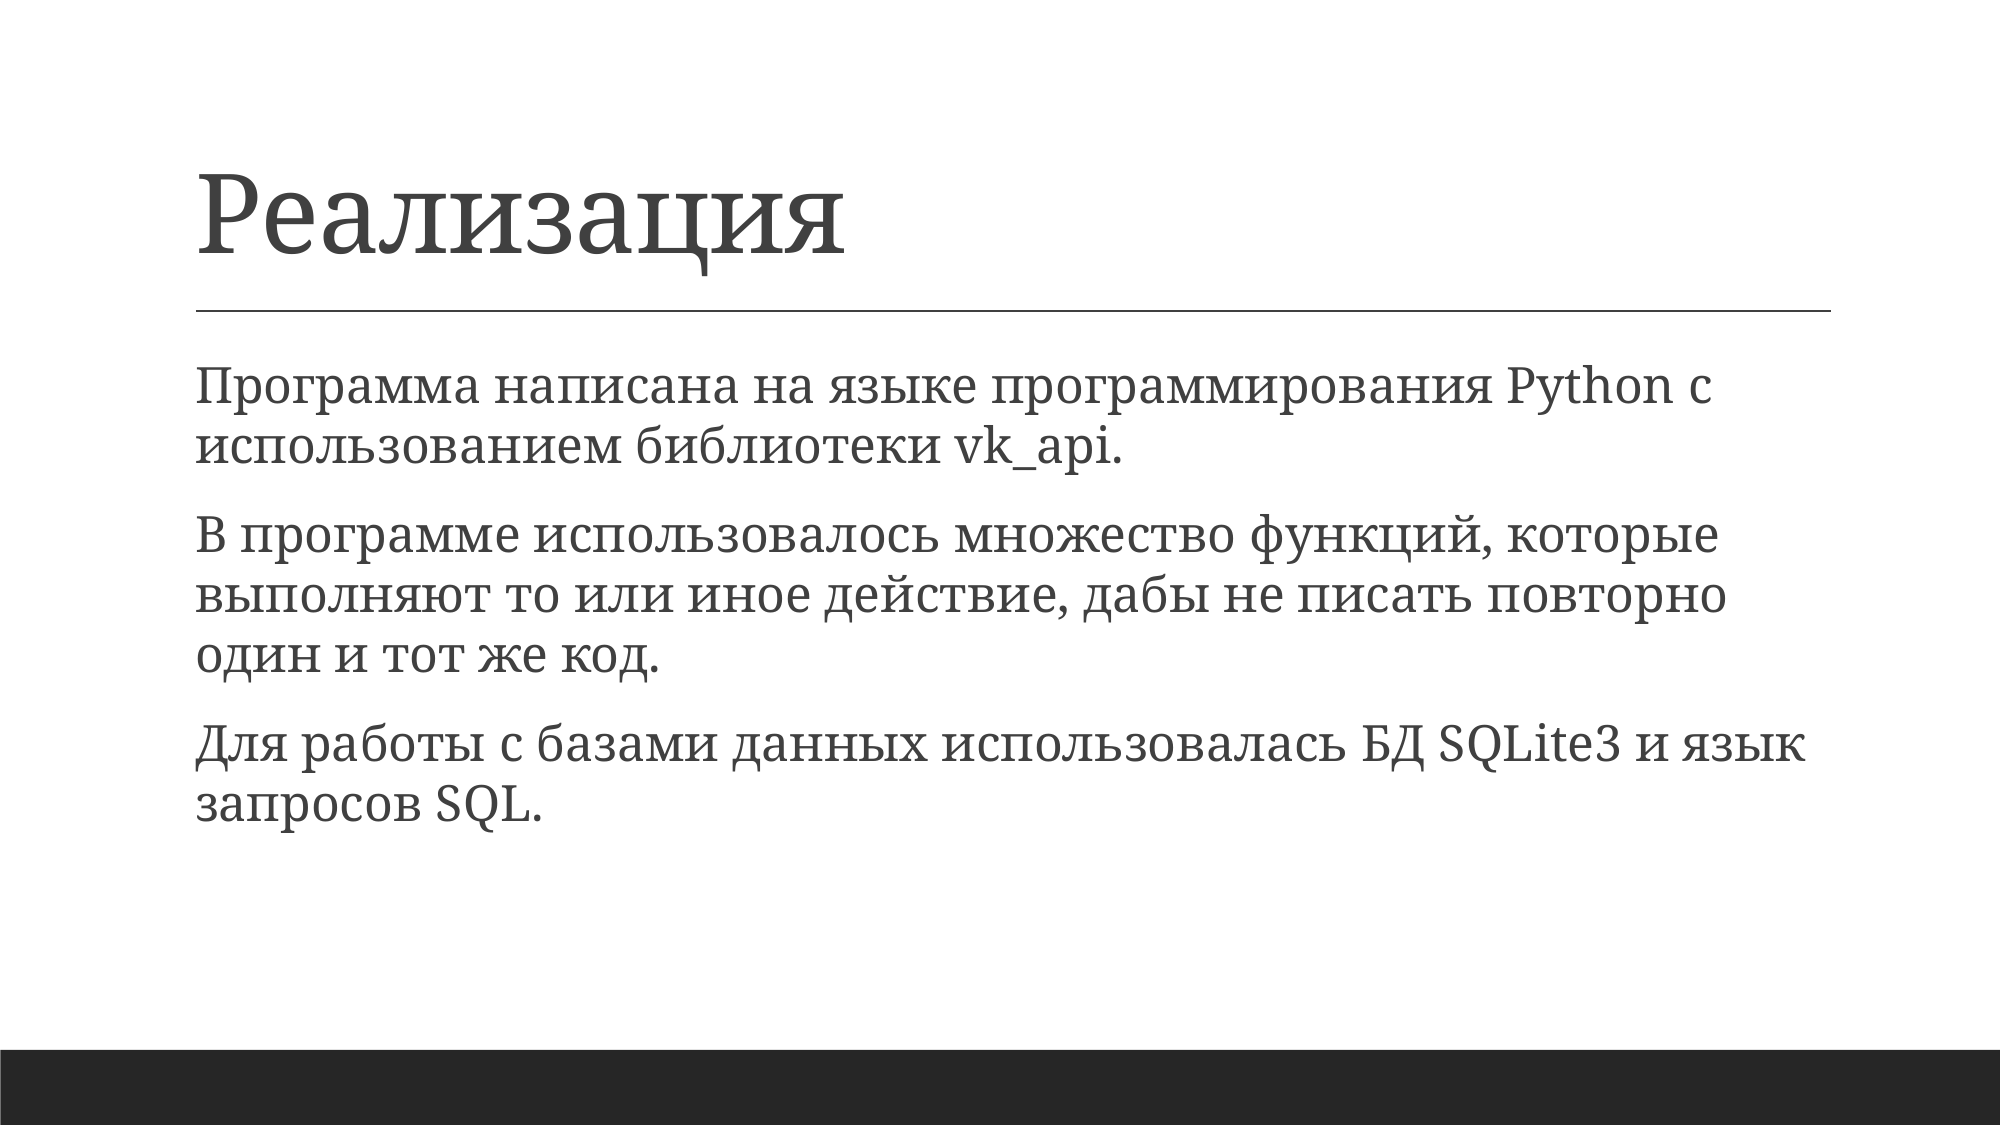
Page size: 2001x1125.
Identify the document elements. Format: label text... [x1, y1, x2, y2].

list Программа написана на языке программирования Python с использованием библиотеки vk_api. В программе использовалось множество функций, которые выполняют то или иное действие, дабы не писать повторно один и тот же код. Для работы с базами данных использовалась БД SQLite3 и язык запросов SQL. [180, 345, 1830, 963]
title Реализация [180, 47, 1830, 285]
